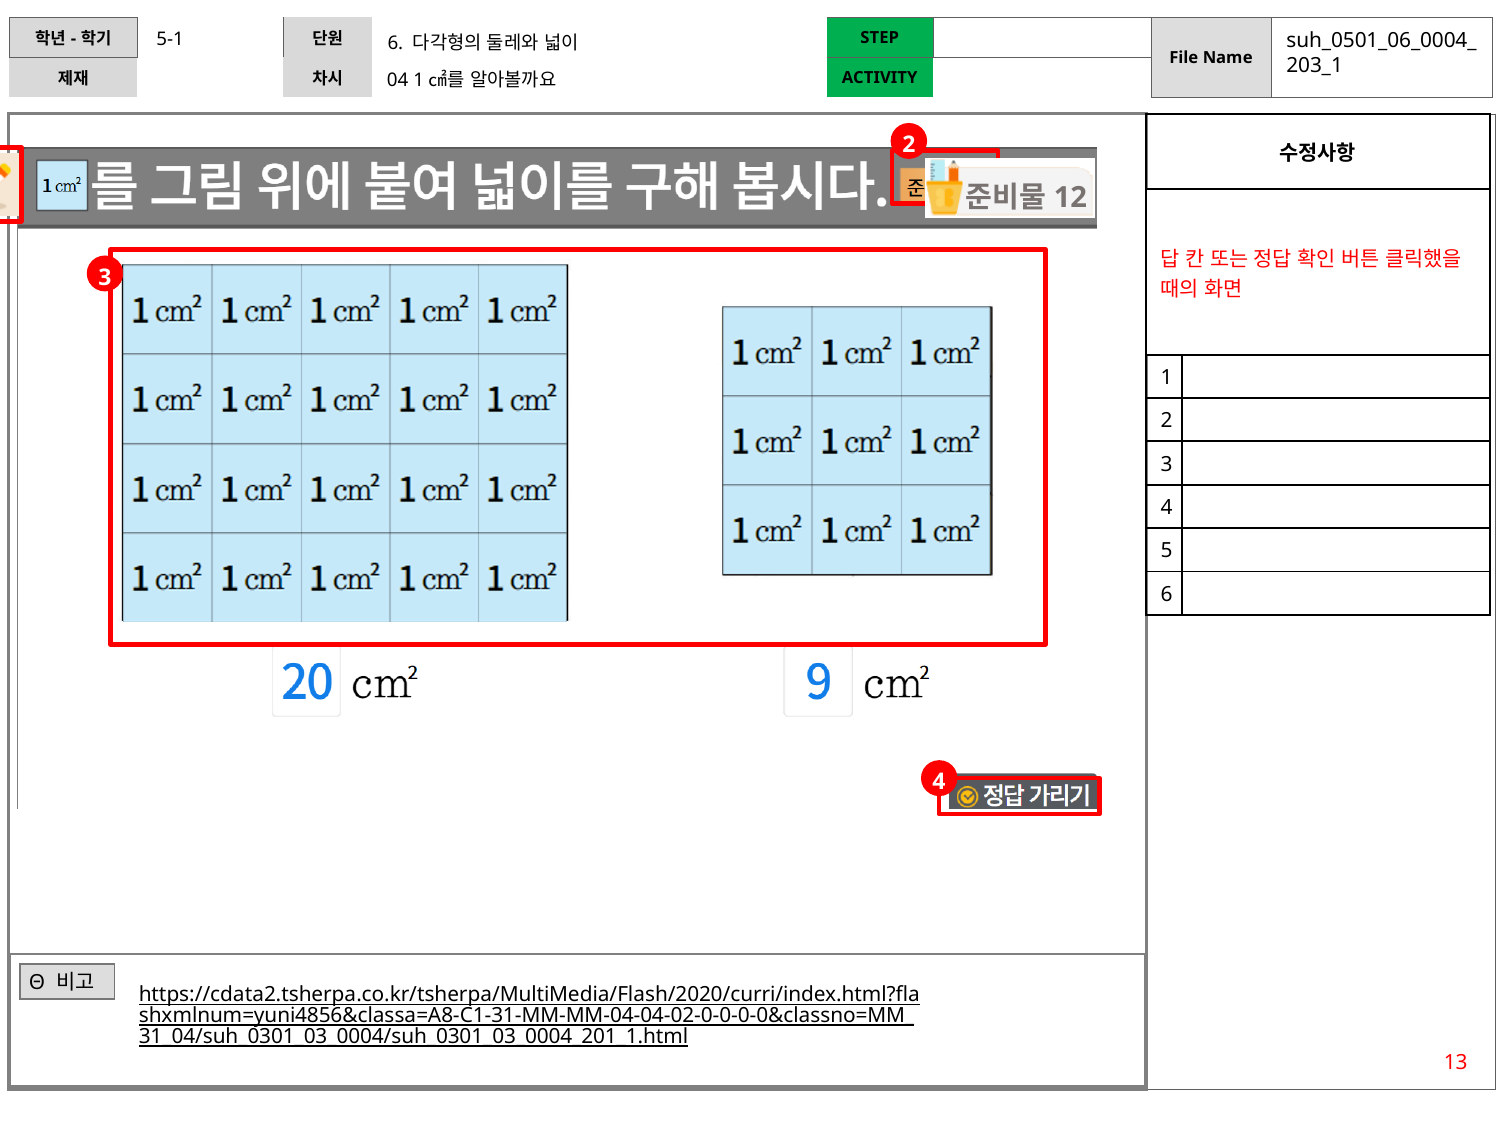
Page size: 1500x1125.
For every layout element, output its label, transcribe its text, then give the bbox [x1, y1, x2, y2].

table_cell 3 [1147, 442, 1181, 484]
table_cell 5 [1147, 529, 1181, 571]
text_box 5-1 [141, 18, 284, 55]
table_cell 2 [1147, 399, 1181, 440]
table_cell 1 [1147, 356, 1181, 397]
text_box 6. 다각형의 둘레와 넓이 [372, 23, 828, 48]
picture [0, 147, 1097, 809]
table_cell [1183, 572, 1489, 614]
text_box https://cdata2.tsherpa.co.kr/tsherpa/MultiMedia/Flash/2020/curri/index.html?flashxmlnum=yuni4856&classa=A8-C1-31-MM-MM-04-04-02-0-0-0-0&classno=MM_31_04/suh_0301_03_0004/suh_0301_03_0004_201_1.html [123, 973, 939, 1042]
table_cell [1183, 356, 1489, 397]
table_cell 6 [1147, 572, 1181, 614]
text_box 2 [888, 120, 930, 145]
table_cell [1183, 399, 1489, 440]
table_cell [1183, 529, 1489, 571]
text_box 04 1㎠를 알아볼까요 [372, 60, 821, 96]
table_cell 4 [1147, 486, 1181, 527]
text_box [925, 158, 1105, 222]
table_cell 답 칸 또는 정답 확인 버튼 클릭했을 때의 화면 [1147, 190, 1489, 354]
text_box suh_0501_06_0004_203_1 [1271, 18, 1500, 84]
text_box [0, 145, 18, 152]
table_cell [1183, 442, 1489, 484]
table_header 수정사항 [1147, 115, 1489, 188]
table_cell [1183, 486, 1489, 527]
